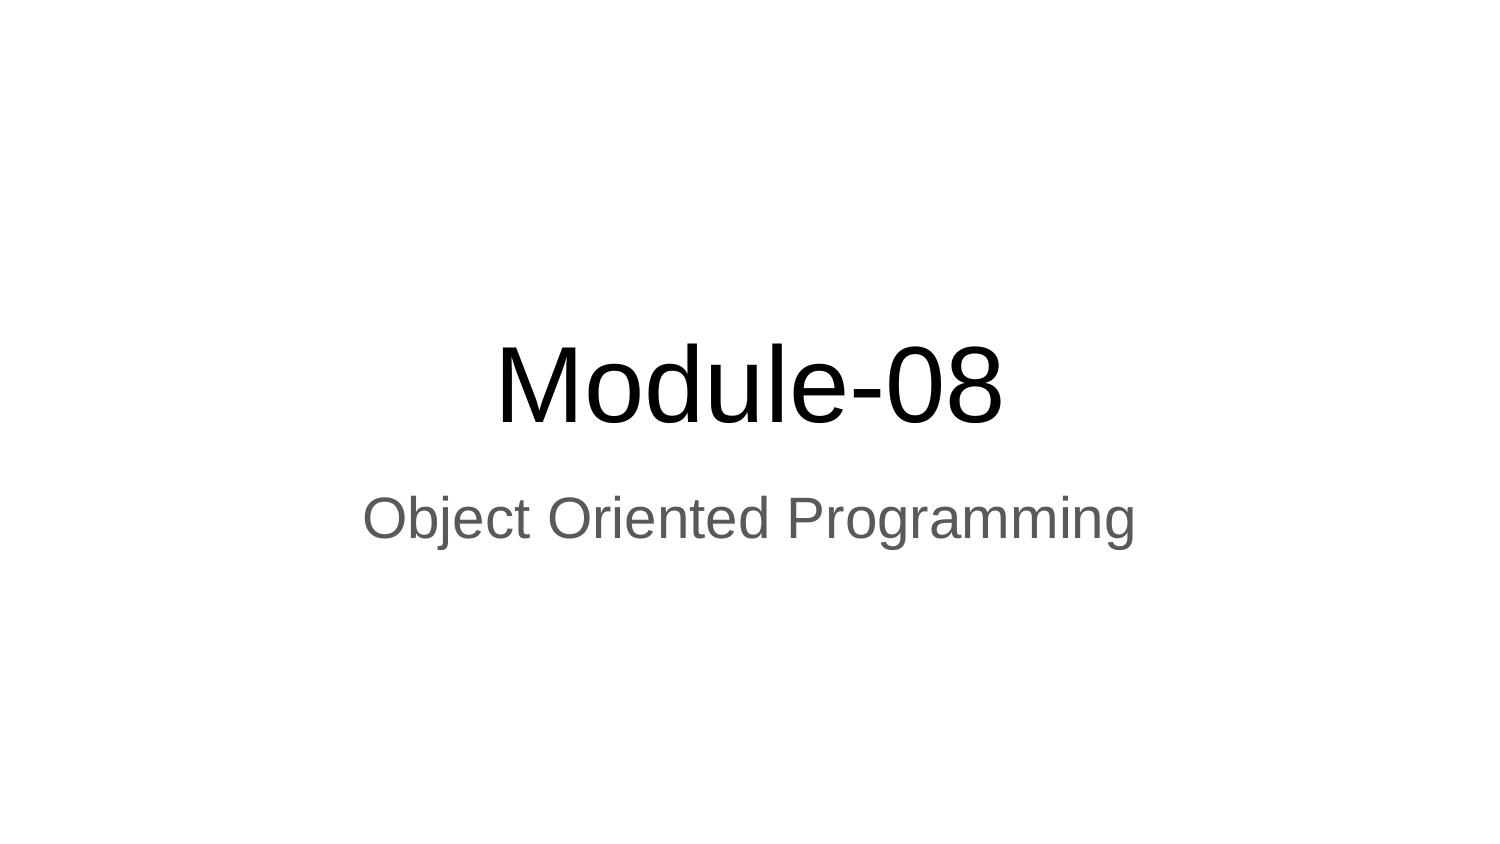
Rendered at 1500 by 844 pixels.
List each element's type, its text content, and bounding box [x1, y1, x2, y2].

subtitle Object Oriented Programming [51, 464, 1449, 595]
title Module-08 [51, 122, 1449, 459]
